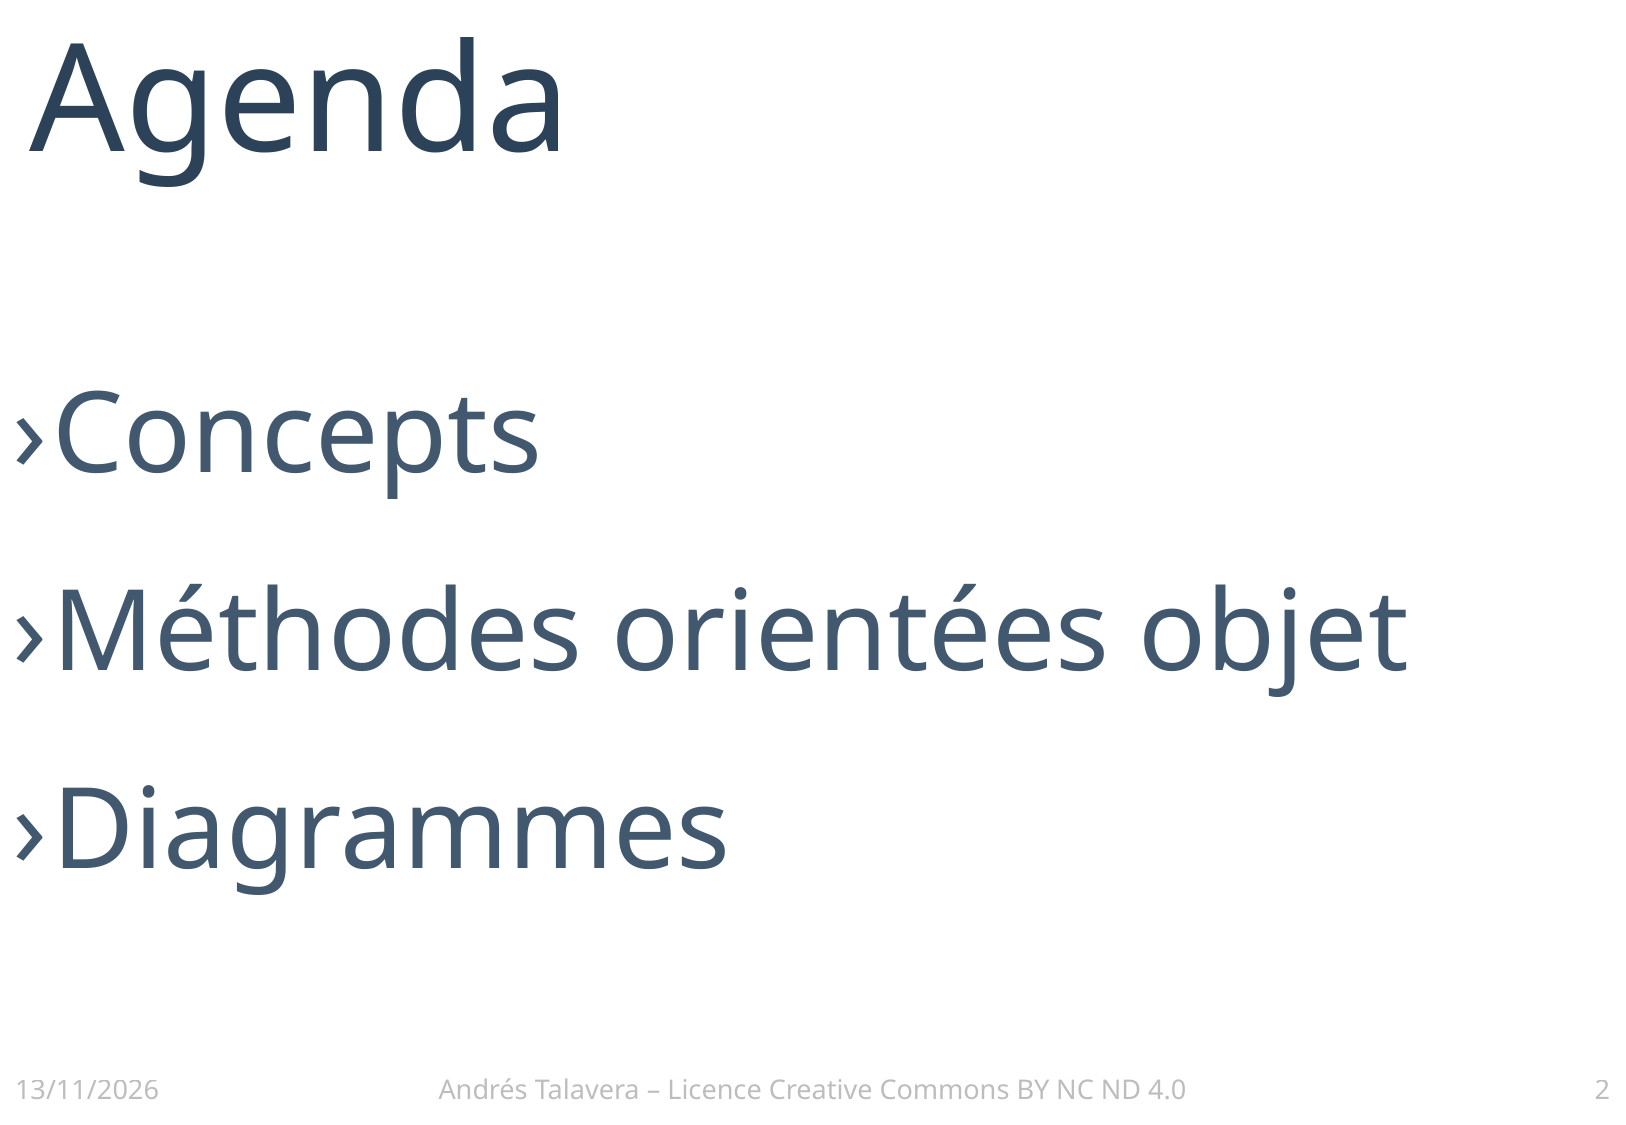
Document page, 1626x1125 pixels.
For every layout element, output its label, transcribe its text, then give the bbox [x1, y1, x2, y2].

title Agenda [0, 0, 1625, 207]
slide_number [0, 1062, 319, 1125]
footer Andrés Talavera – Licence Creative Commons BY NC ND 4.0 [319, 1062, 1305, 1125]
list Concepts Méthodes orientées objet Diagrammes [0, 207, 1625, 1062]
slide_number 2 [1305, 1062, 1625, 1125]
